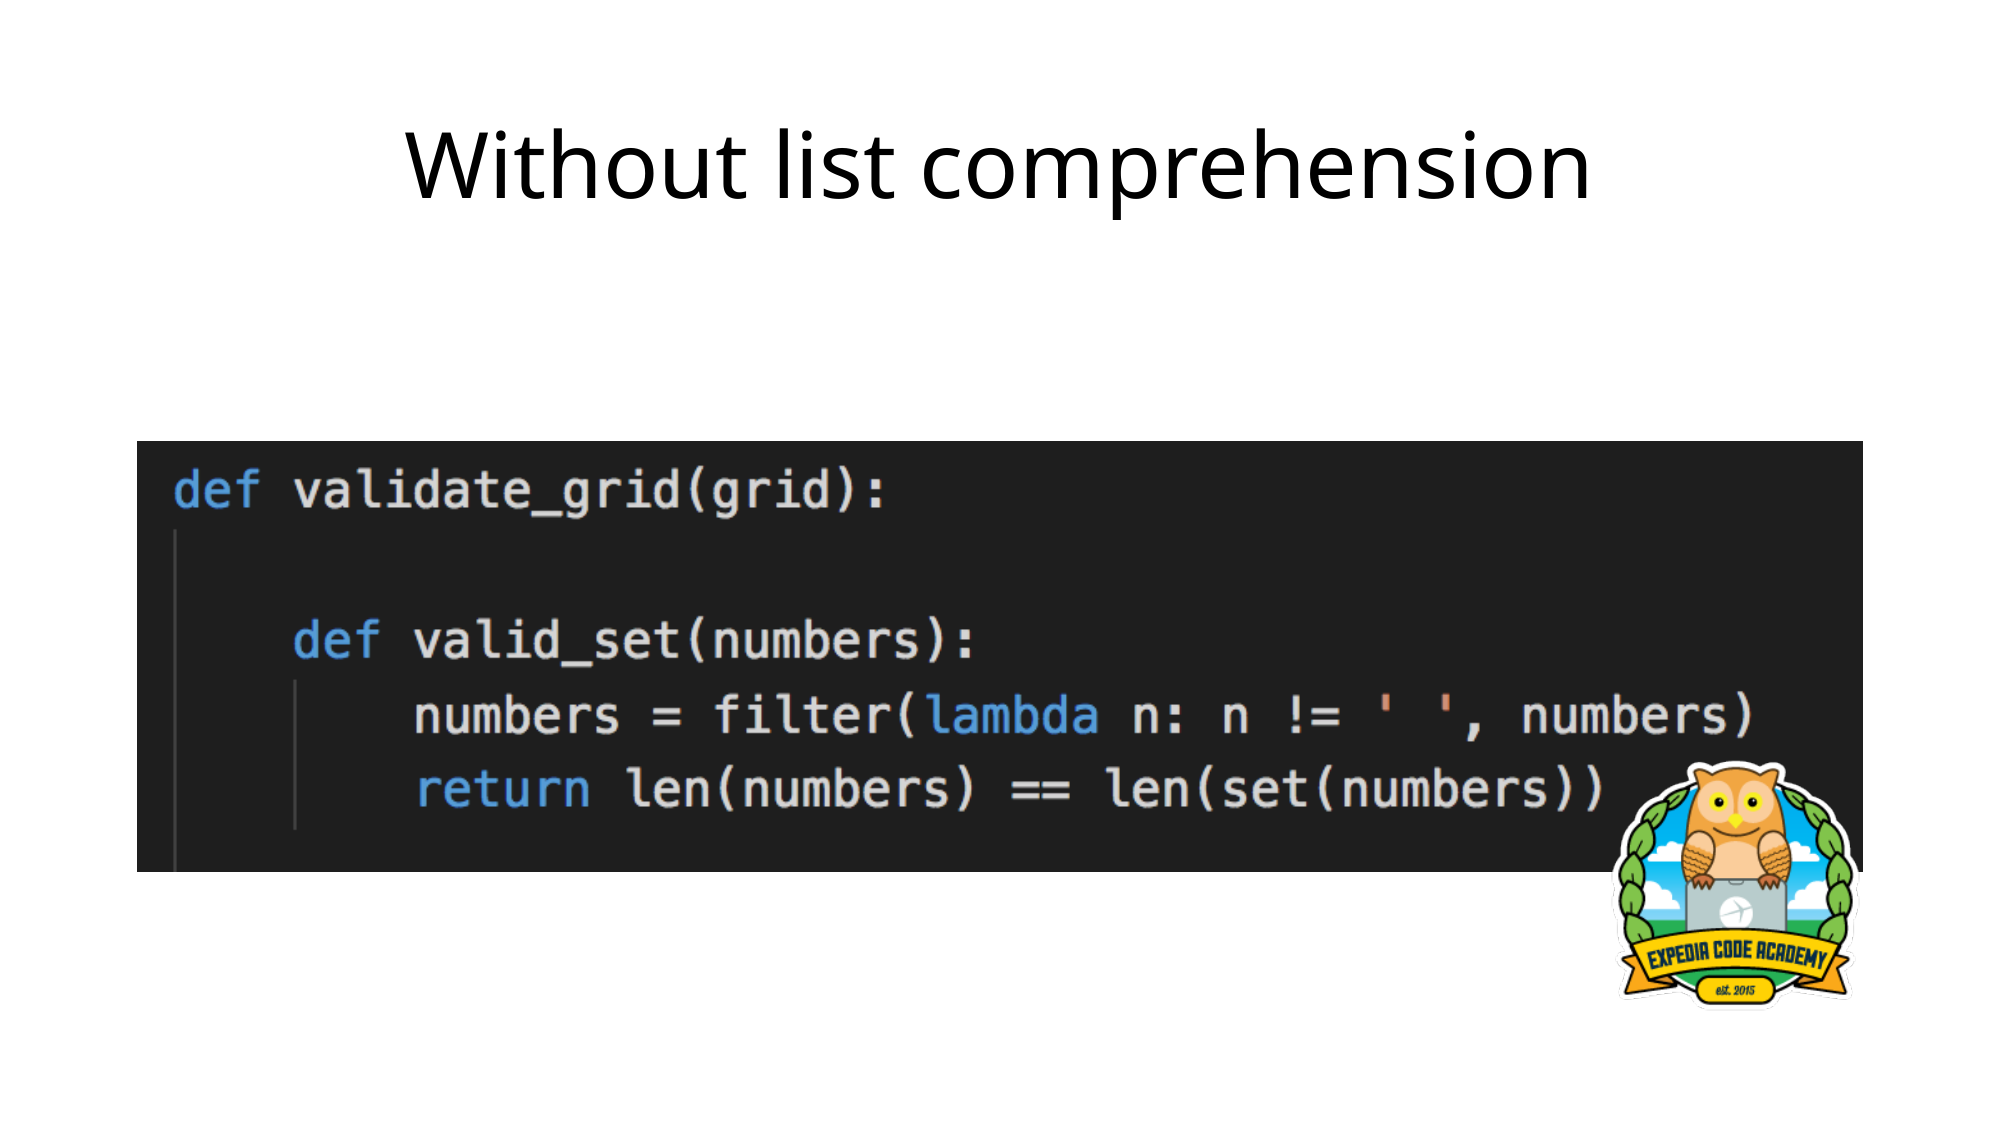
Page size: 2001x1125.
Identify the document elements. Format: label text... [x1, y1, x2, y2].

picture [1607, 758, 1863, 1014]
title Without list comprehension [137, 59, 1863, 278]
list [137, 441, 1863, 872]
